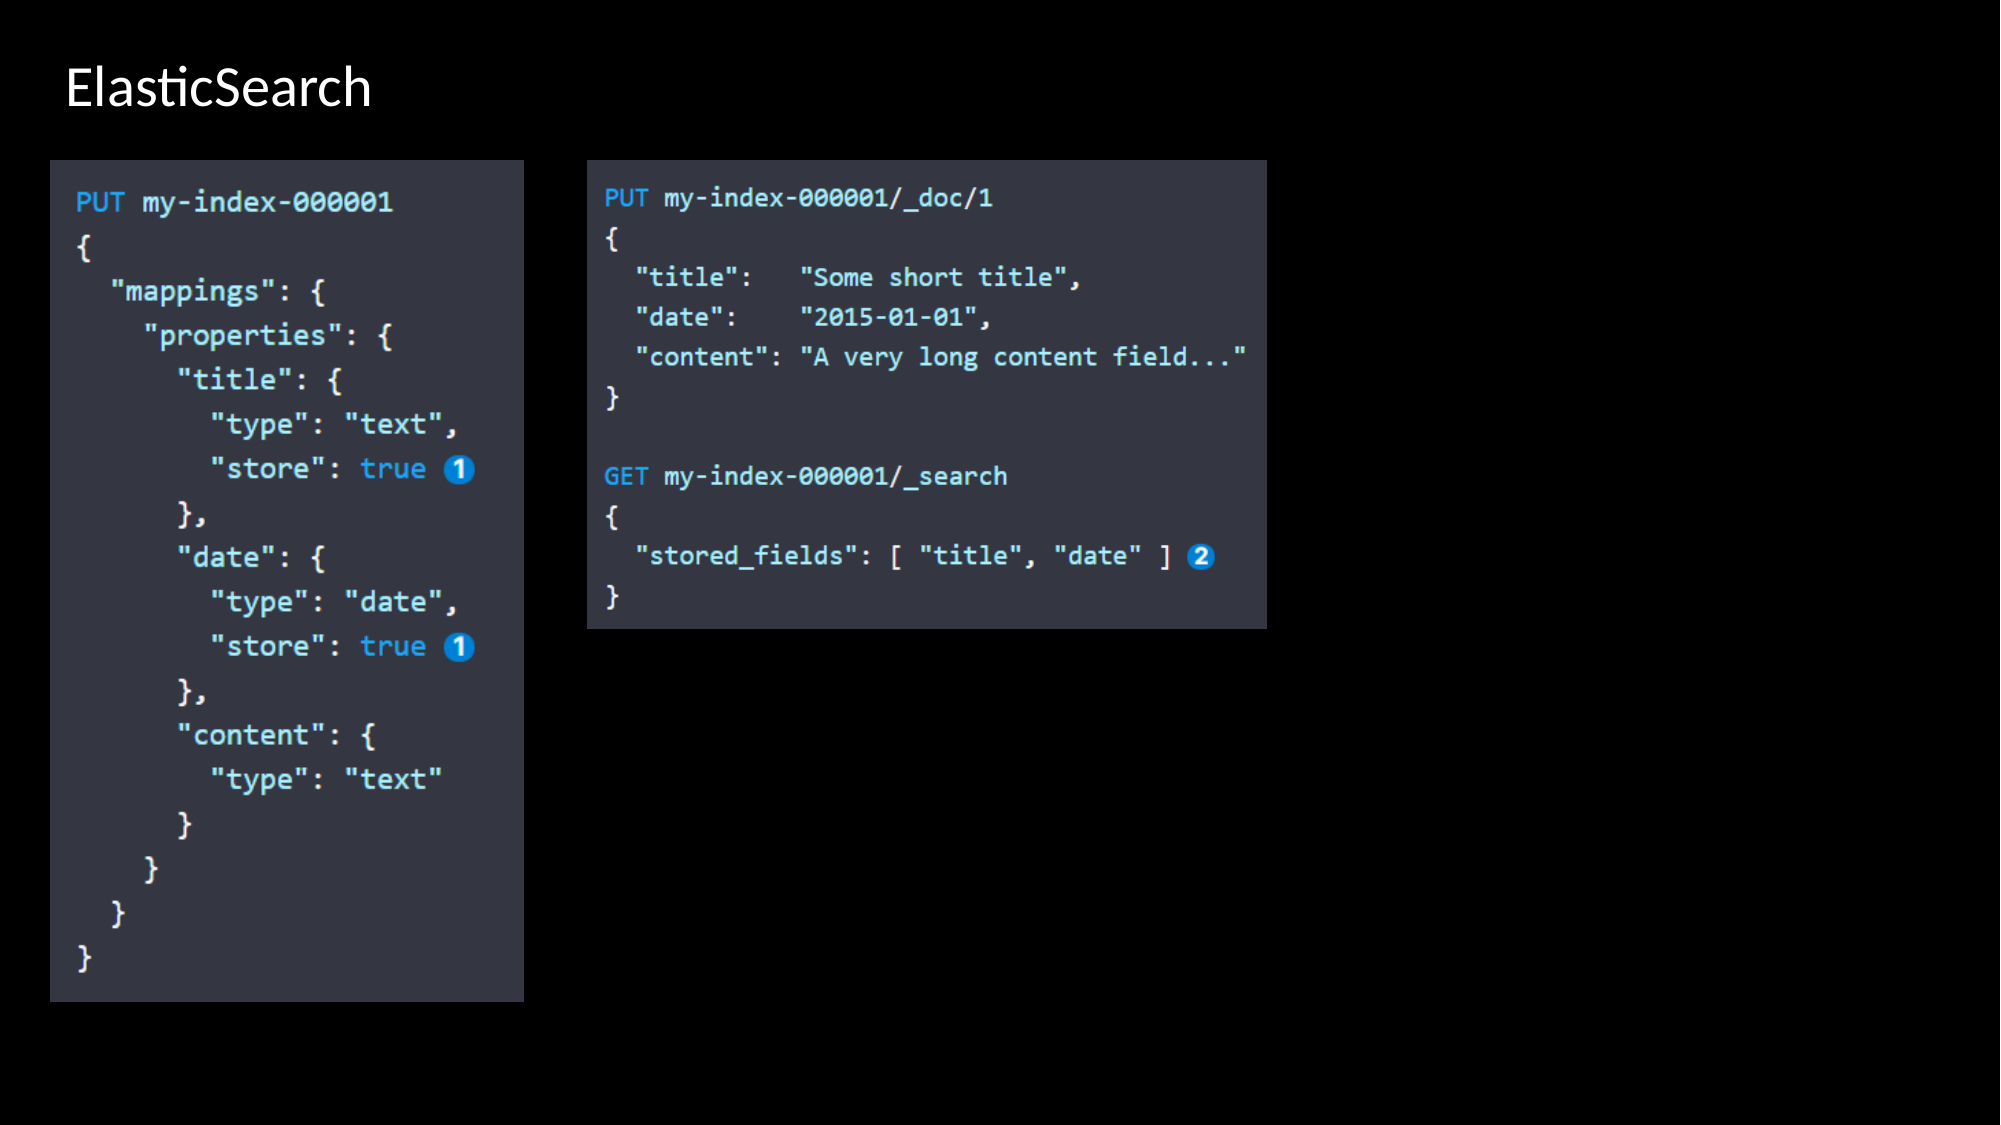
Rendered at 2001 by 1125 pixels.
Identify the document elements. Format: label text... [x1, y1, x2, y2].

picture [587, 160, 1267, 629]
picture [50, 160, 524, 1002]
text_box ElasticSearch [50, 40, 1885, 336]
